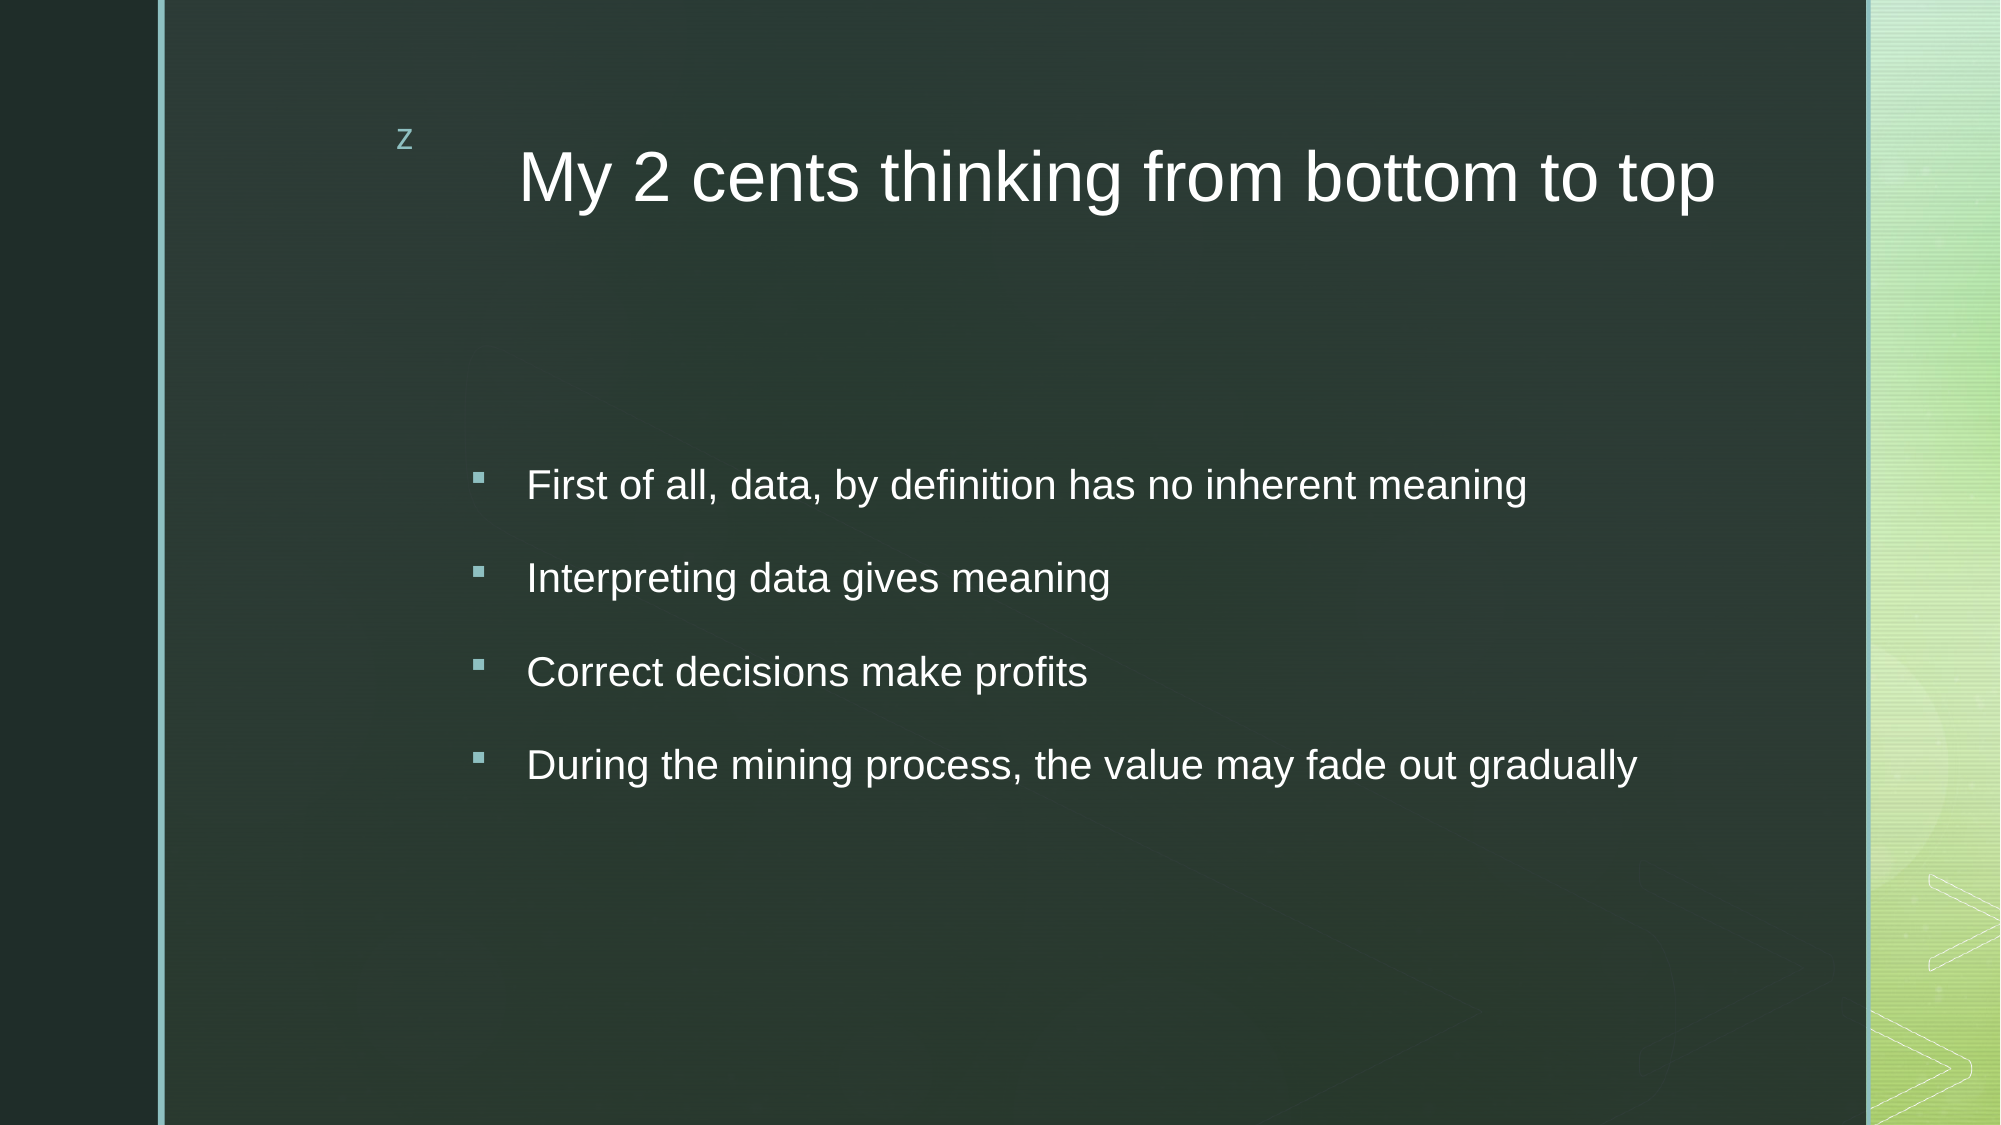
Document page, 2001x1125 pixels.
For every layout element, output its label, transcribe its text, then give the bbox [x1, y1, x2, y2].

title My 2 cents thinking from bottom to top [428, 132, 1734, 310]
picture [1871, 0, 2001, 1125]
list First of all, data, by definition has no inherent meaning Interpreting data gives meaning Correct decisions make profits During the mining process, the value may fade out gradually [454, 336, 1734, 993]
